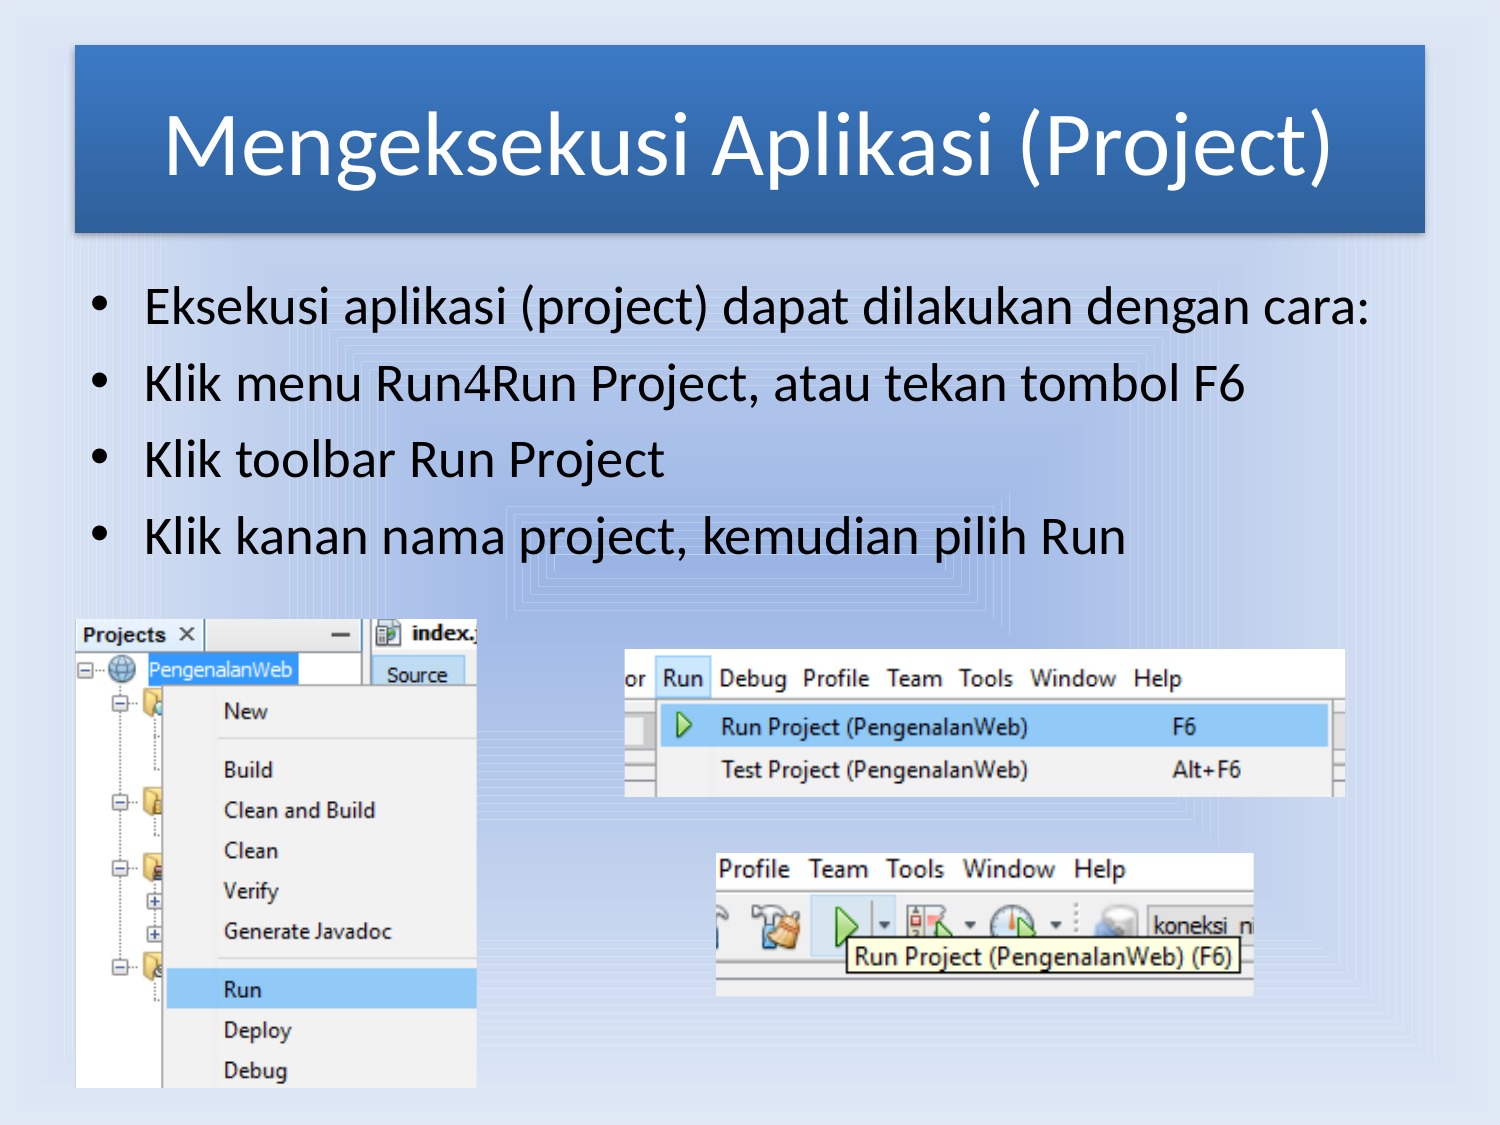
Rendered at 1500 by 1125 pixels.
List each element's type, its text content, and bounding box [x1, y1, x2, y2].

title Mengeksekusi Aplikasi (Project) [75, 45, 1425, 233]
picture [624, 649, 1346, 797]
picture [74, 619, 477, 1088]
picture [715, 853, 1254, 996]
list Eksekusi aplikasi (project) dapat dilakukan dengan cara: Klik menu RunRun Project, atau tekan tombol F6 Klik toolbar Run Project Klik kanan nama project, kemudian pilih Run [75, 262, 1425, 622]
